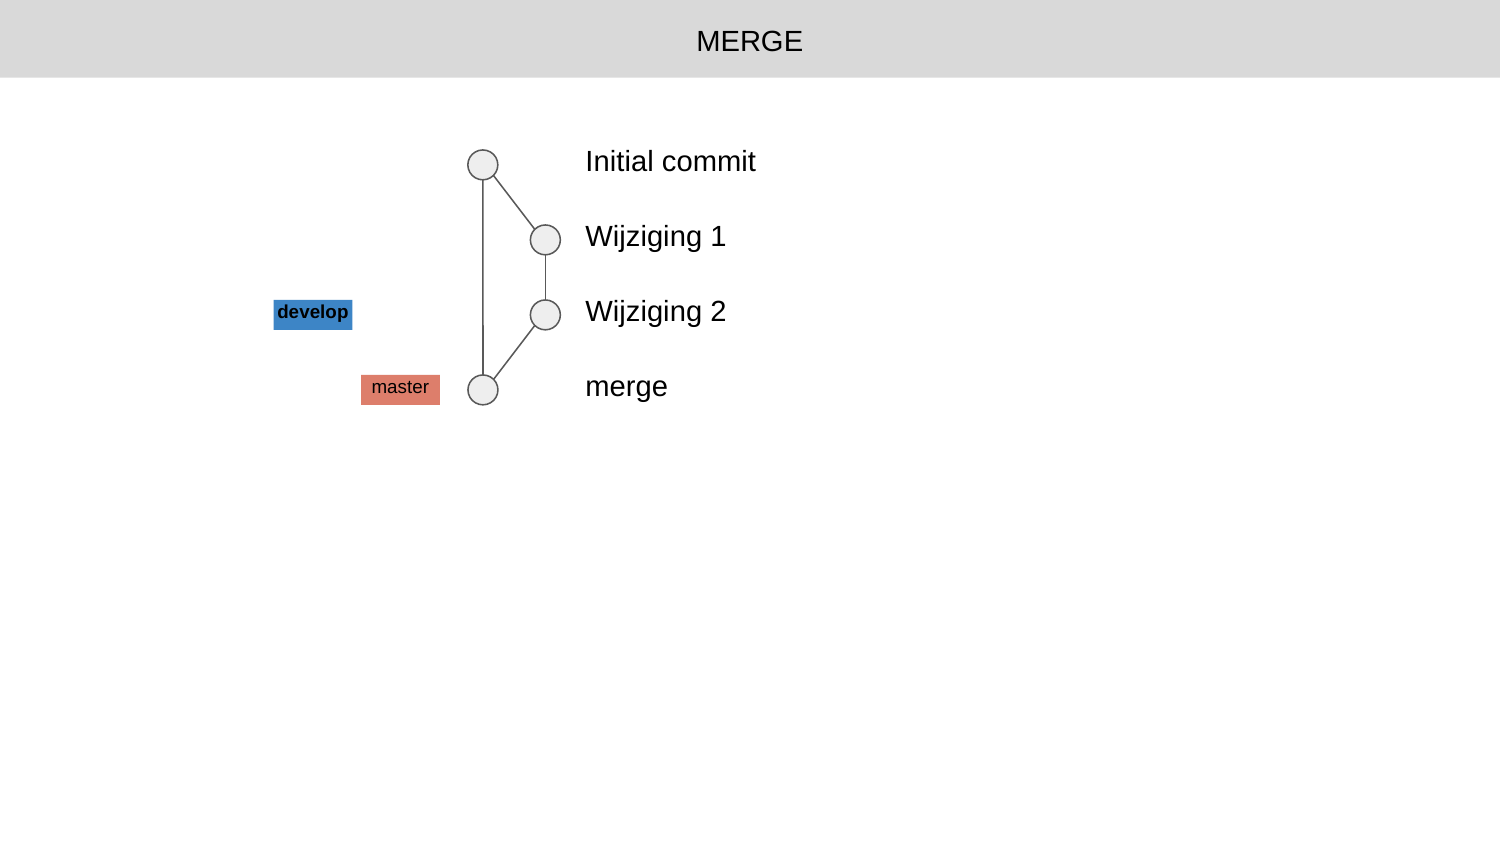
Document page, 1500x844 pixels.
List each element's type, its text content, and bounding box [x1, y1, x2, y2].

text_box [530, 300, 561, 330]
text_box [493, 175, 536, 230]
text_box Initial commit [585, 142, 766, 188]
text_box master [361, 374, 440, 405]
text_box merge [585, 367, 766, 413]
text_box [530, 224, 561, 255]
text_box Wijziging 2 [585, 292, 766, 338]
text_box develop [273, 299, 353, 330]
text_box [493, 325, 536, 380]
text_box [467, 149, 498, 180]
text_box MERGE [0, 0, 1500, 78]
text_box Wijziging 1 [585, 217, 766, 263]
text_box [467, 375, 498, 405]
